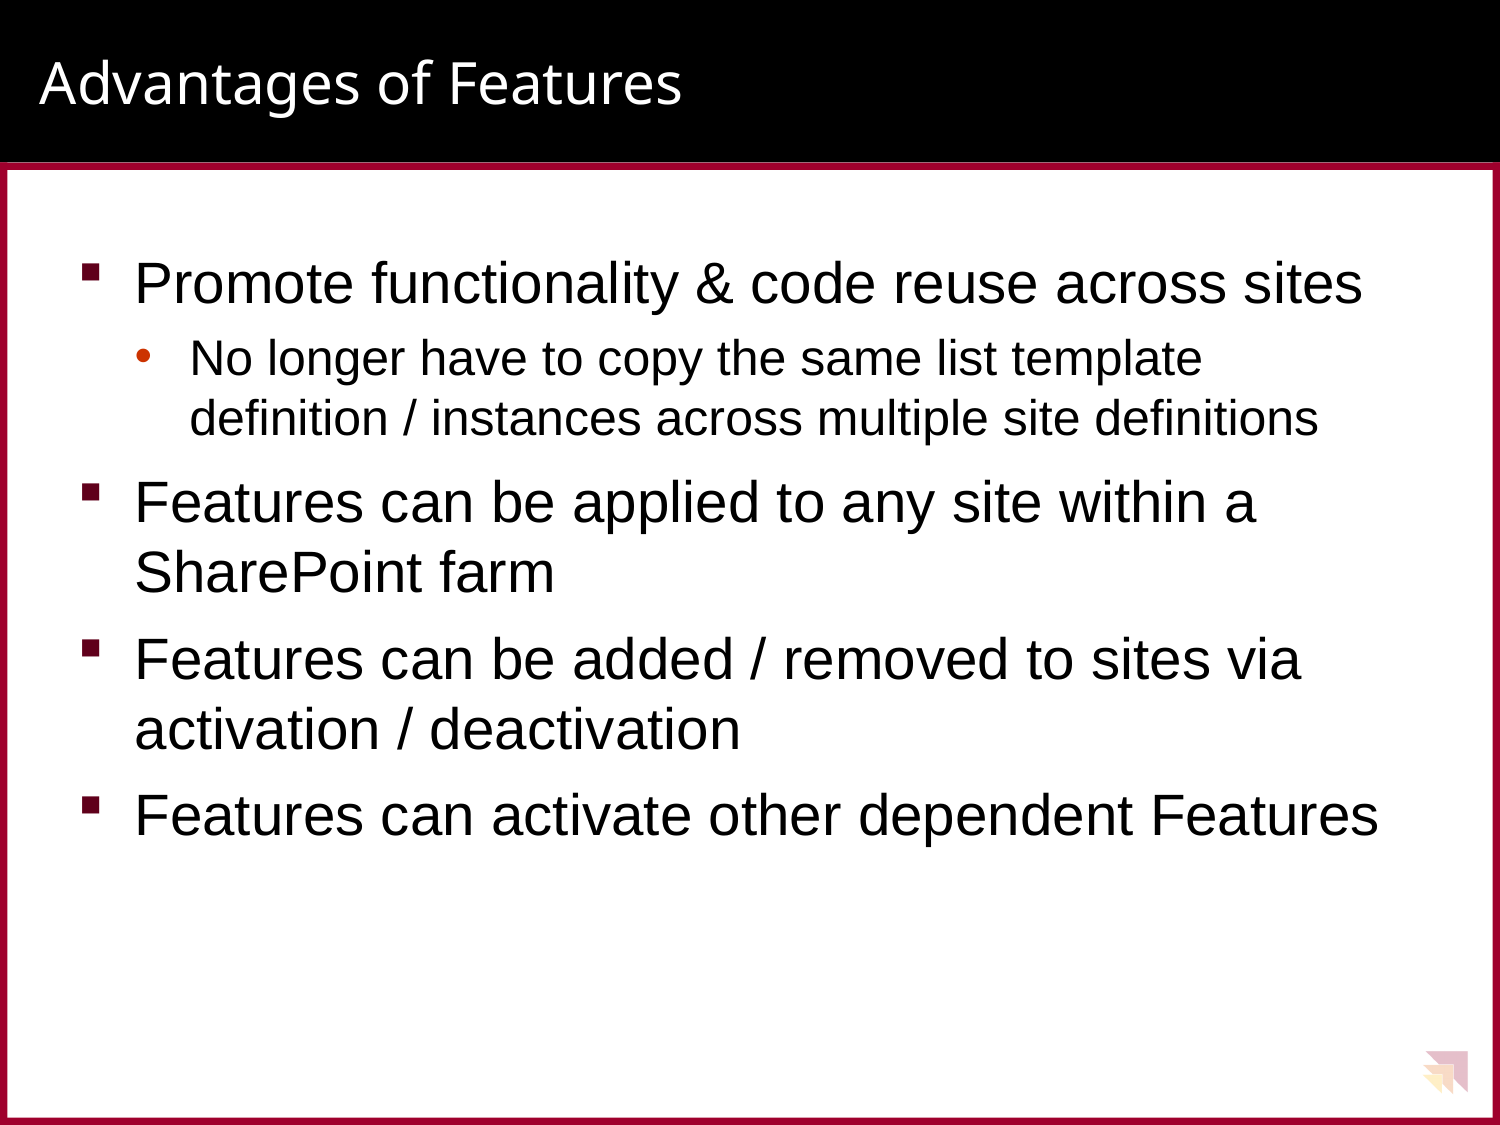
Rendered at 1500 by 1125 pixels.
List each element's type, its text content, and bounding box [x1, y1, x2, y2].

list Promote functionality & code reuse across sites No longer have to copy the same list template definition / instances across multiple site definitions Features can be applied to any site within a SharePoint farm Features can be added / removed to sites via activation / deactivation Features can activate other dependent Features [62, 237, 1438, 1088]
title Advantages of Features [24, 12, 1438, 150]
